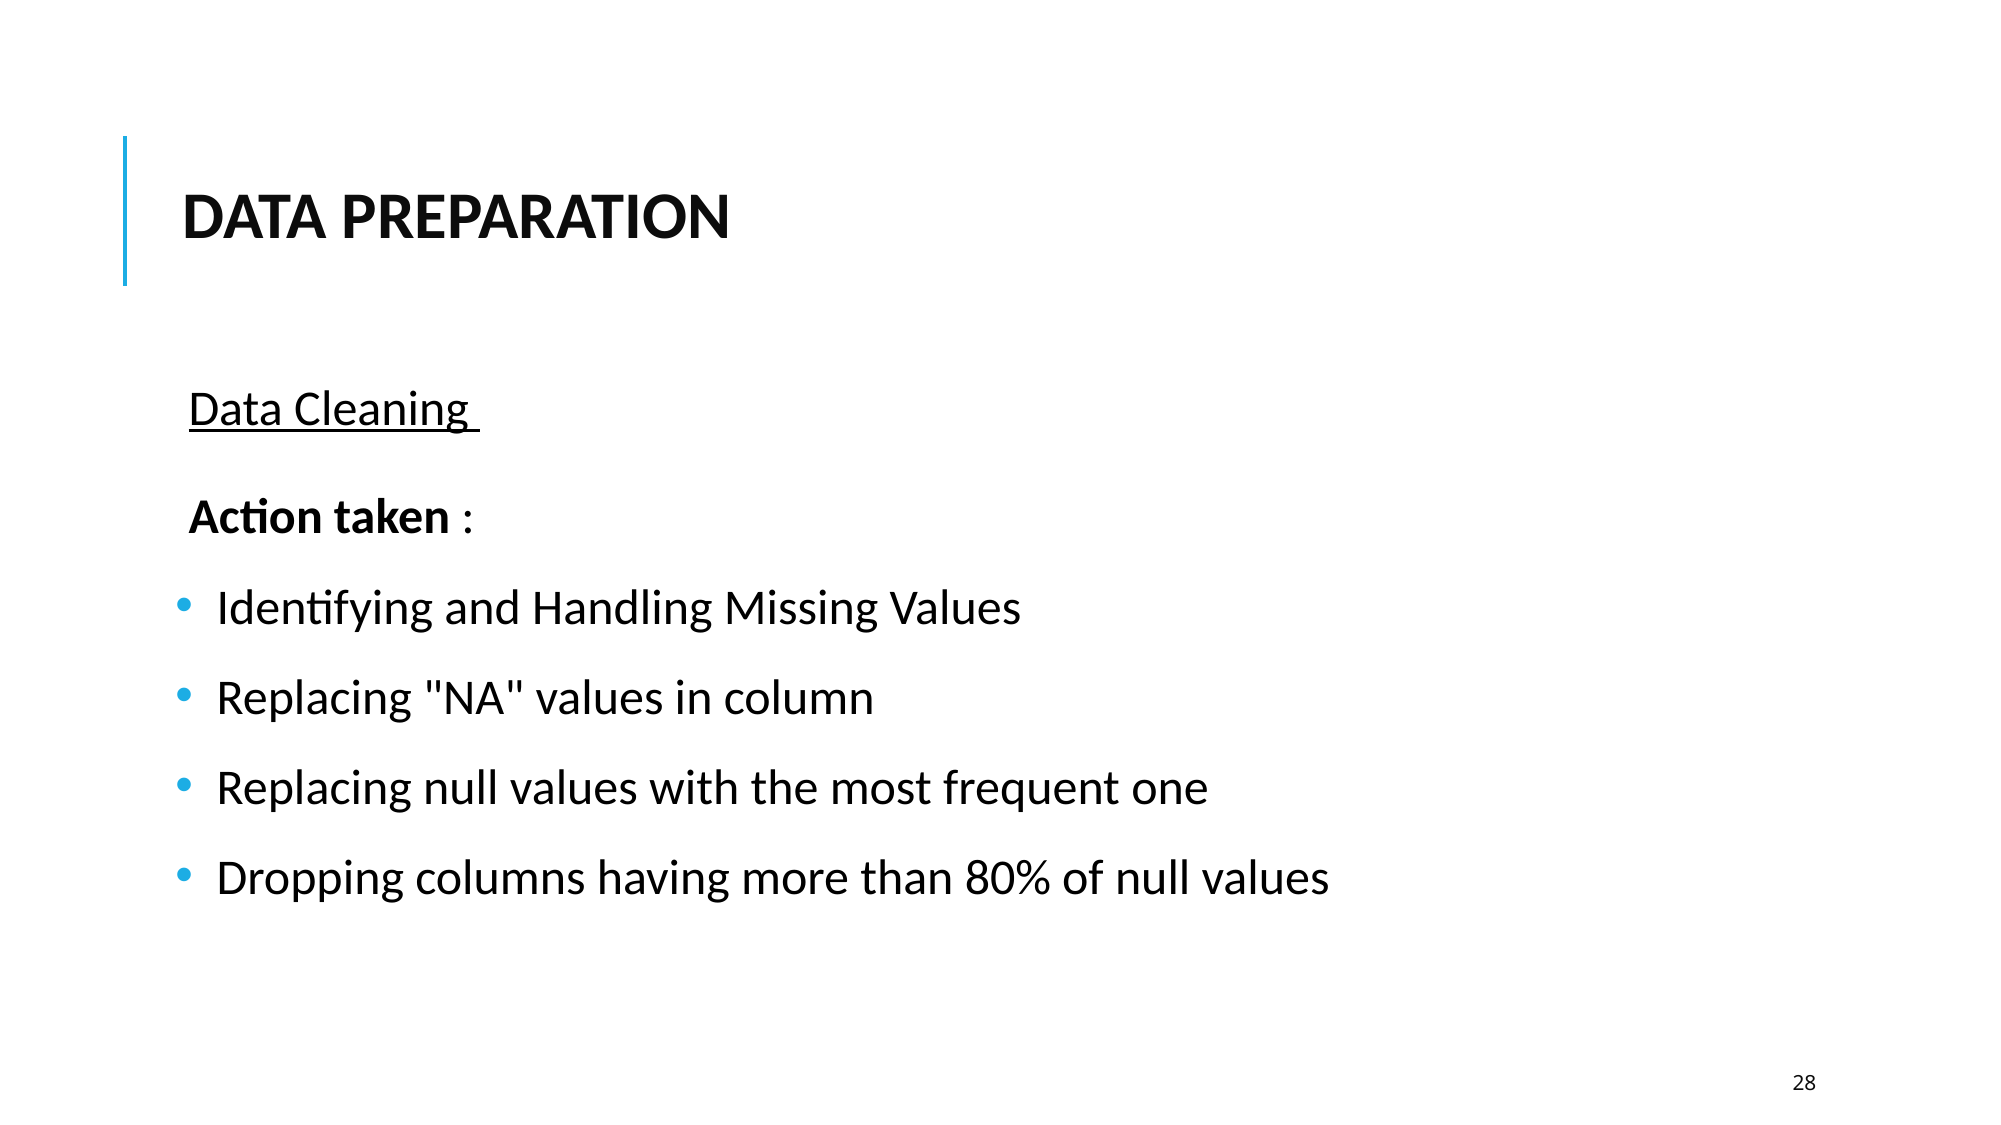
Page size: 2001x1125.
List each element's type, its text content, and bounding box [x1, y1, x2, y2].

title DATA PREPARATION [168, 96, 1763, 342]
slide_number ‹#› [1777, 1061, 1938, 1107]
list Data Cleaning Action taken : Identifying and Handling Missing Values Replacing "NA" values in column Replacing null values with the most frequent one Dropping columns having more than 80% of null values [168, 375, 1763, 1035]
